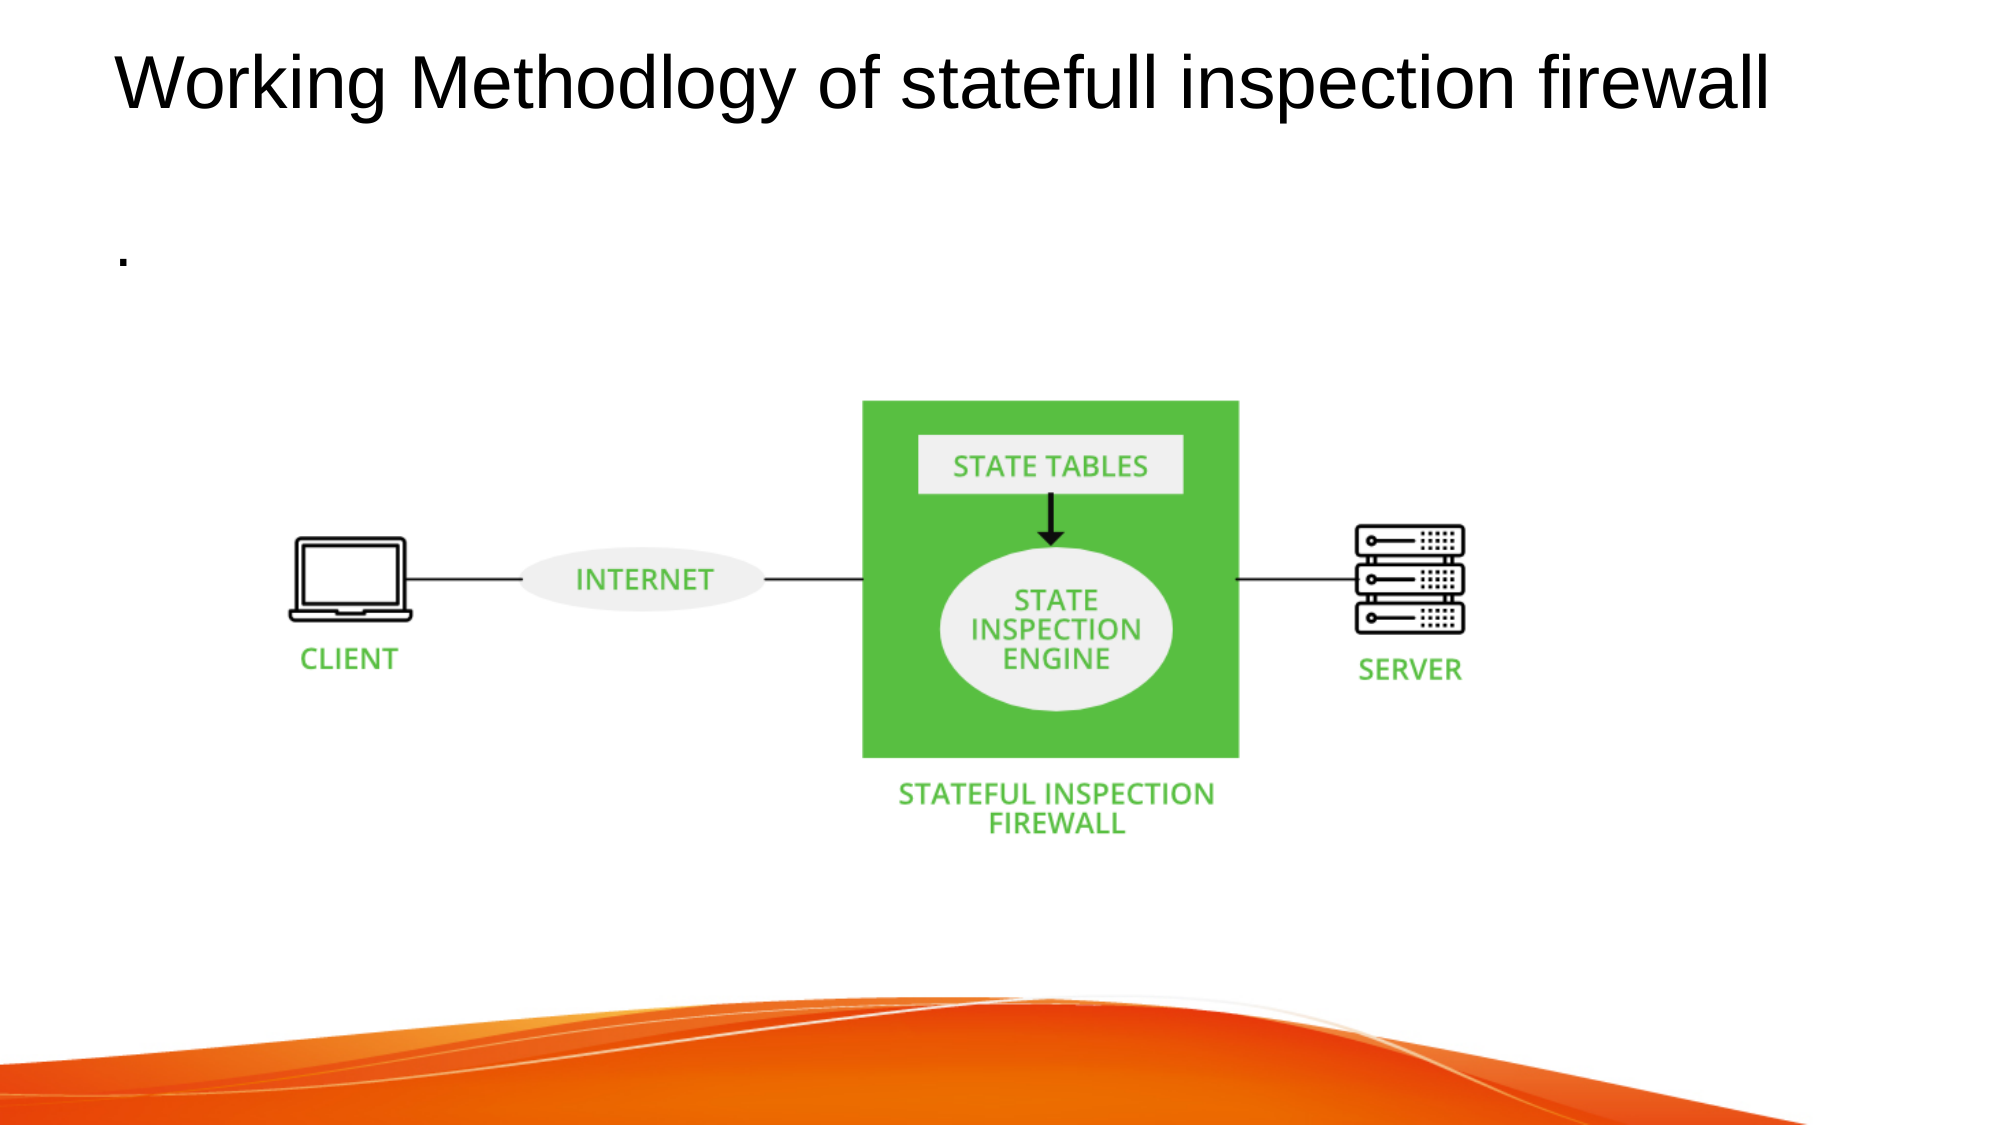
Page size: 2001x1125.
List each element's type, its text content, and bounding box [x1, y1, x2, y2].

picture [0, 0, 2000, 1125]
title Working Methodlogy of statefull inspection firewall [99, 30, 1901, 127]
list . [99, 192, 1773, 1006]
